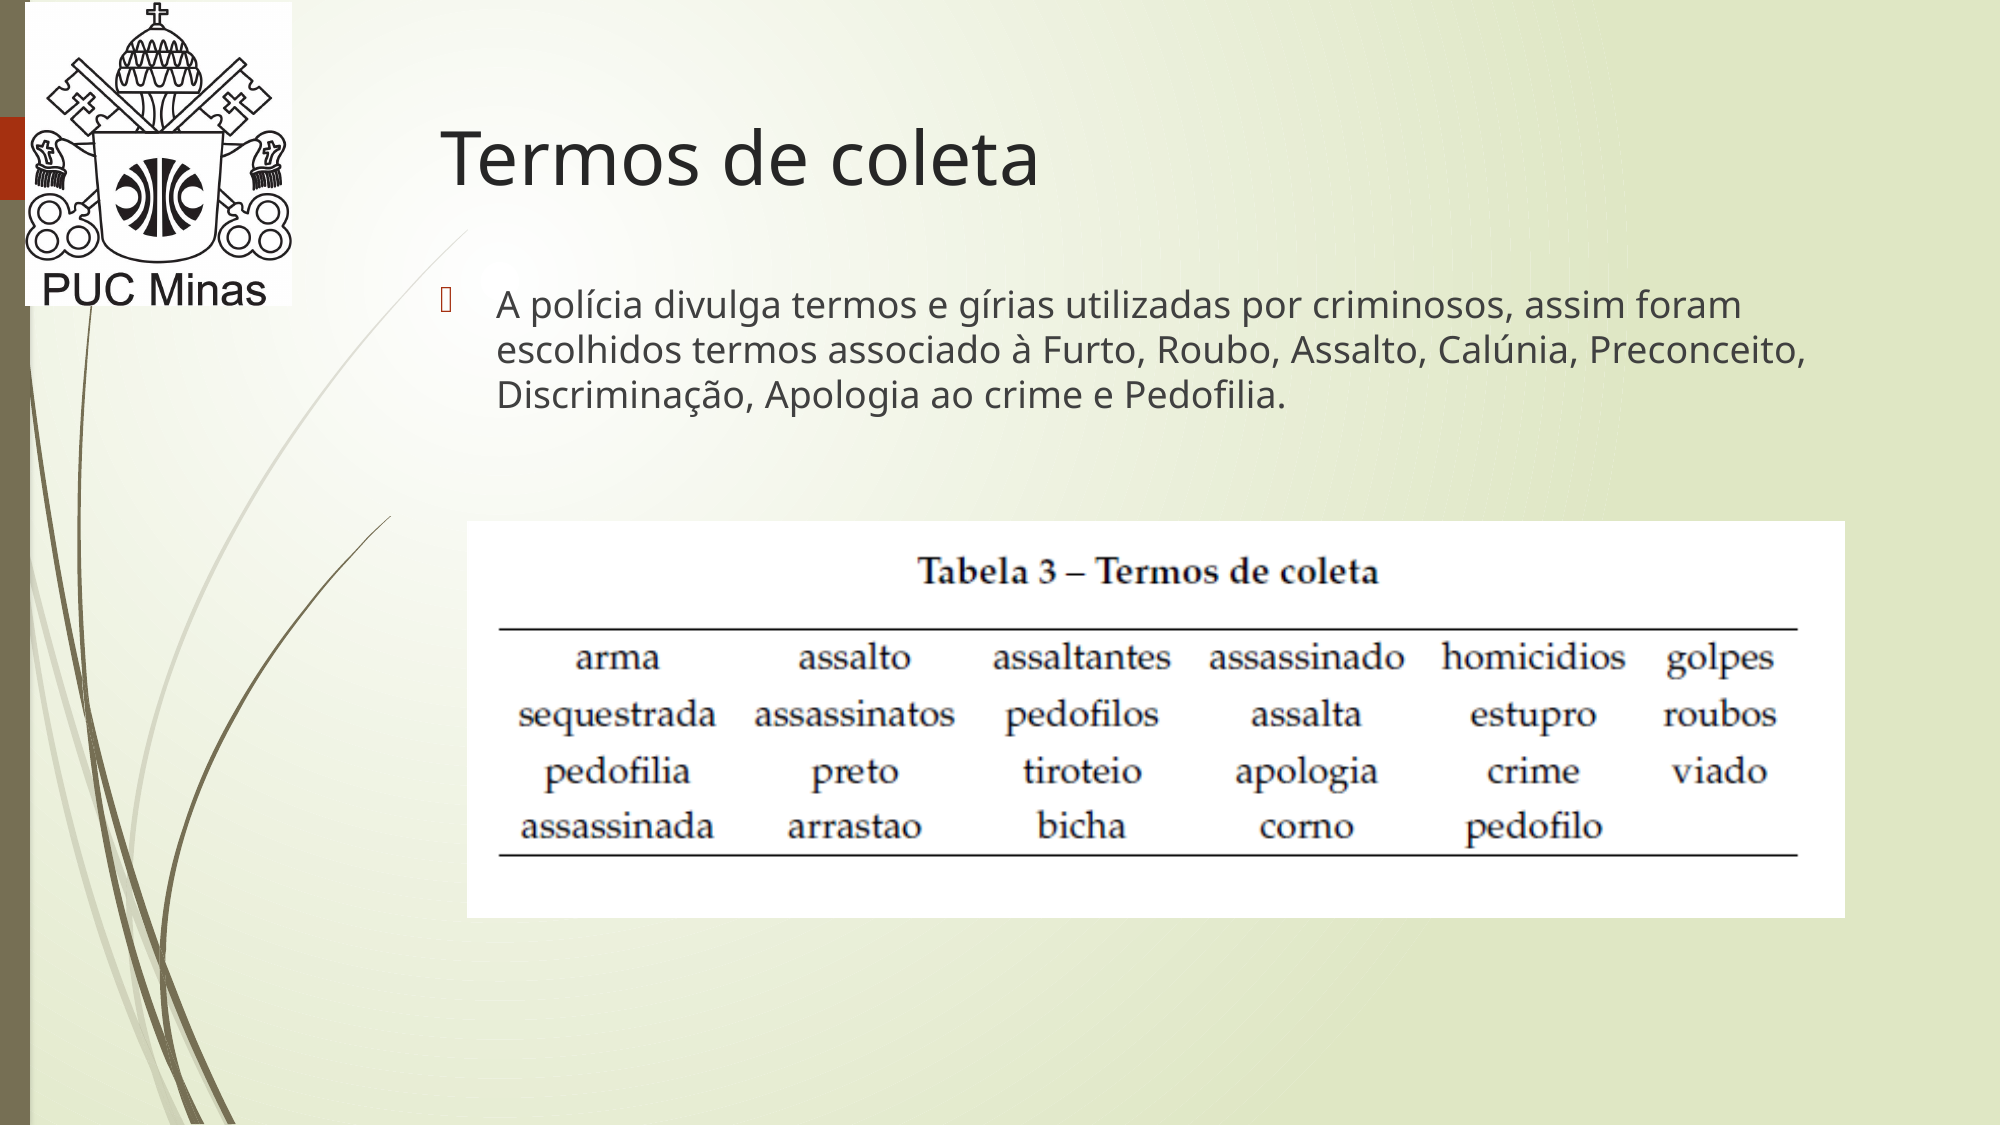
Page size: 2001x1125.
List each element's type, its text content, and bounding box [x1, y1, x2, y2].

title Termos de coleta [425, 102, 1888, 207]
picture [25, 1, 292, 306]
picture [467, 521, 1846, 918]
list A polícia divulga termos e gírias utilizadas por criminosos, assim foram escolhidos termos associado à Furto, Roubo, Assalto, Calúnia, Preconceito, Discriminação, Apologia ao crime e Pedofilia. [424, 207, 1926, 860]
